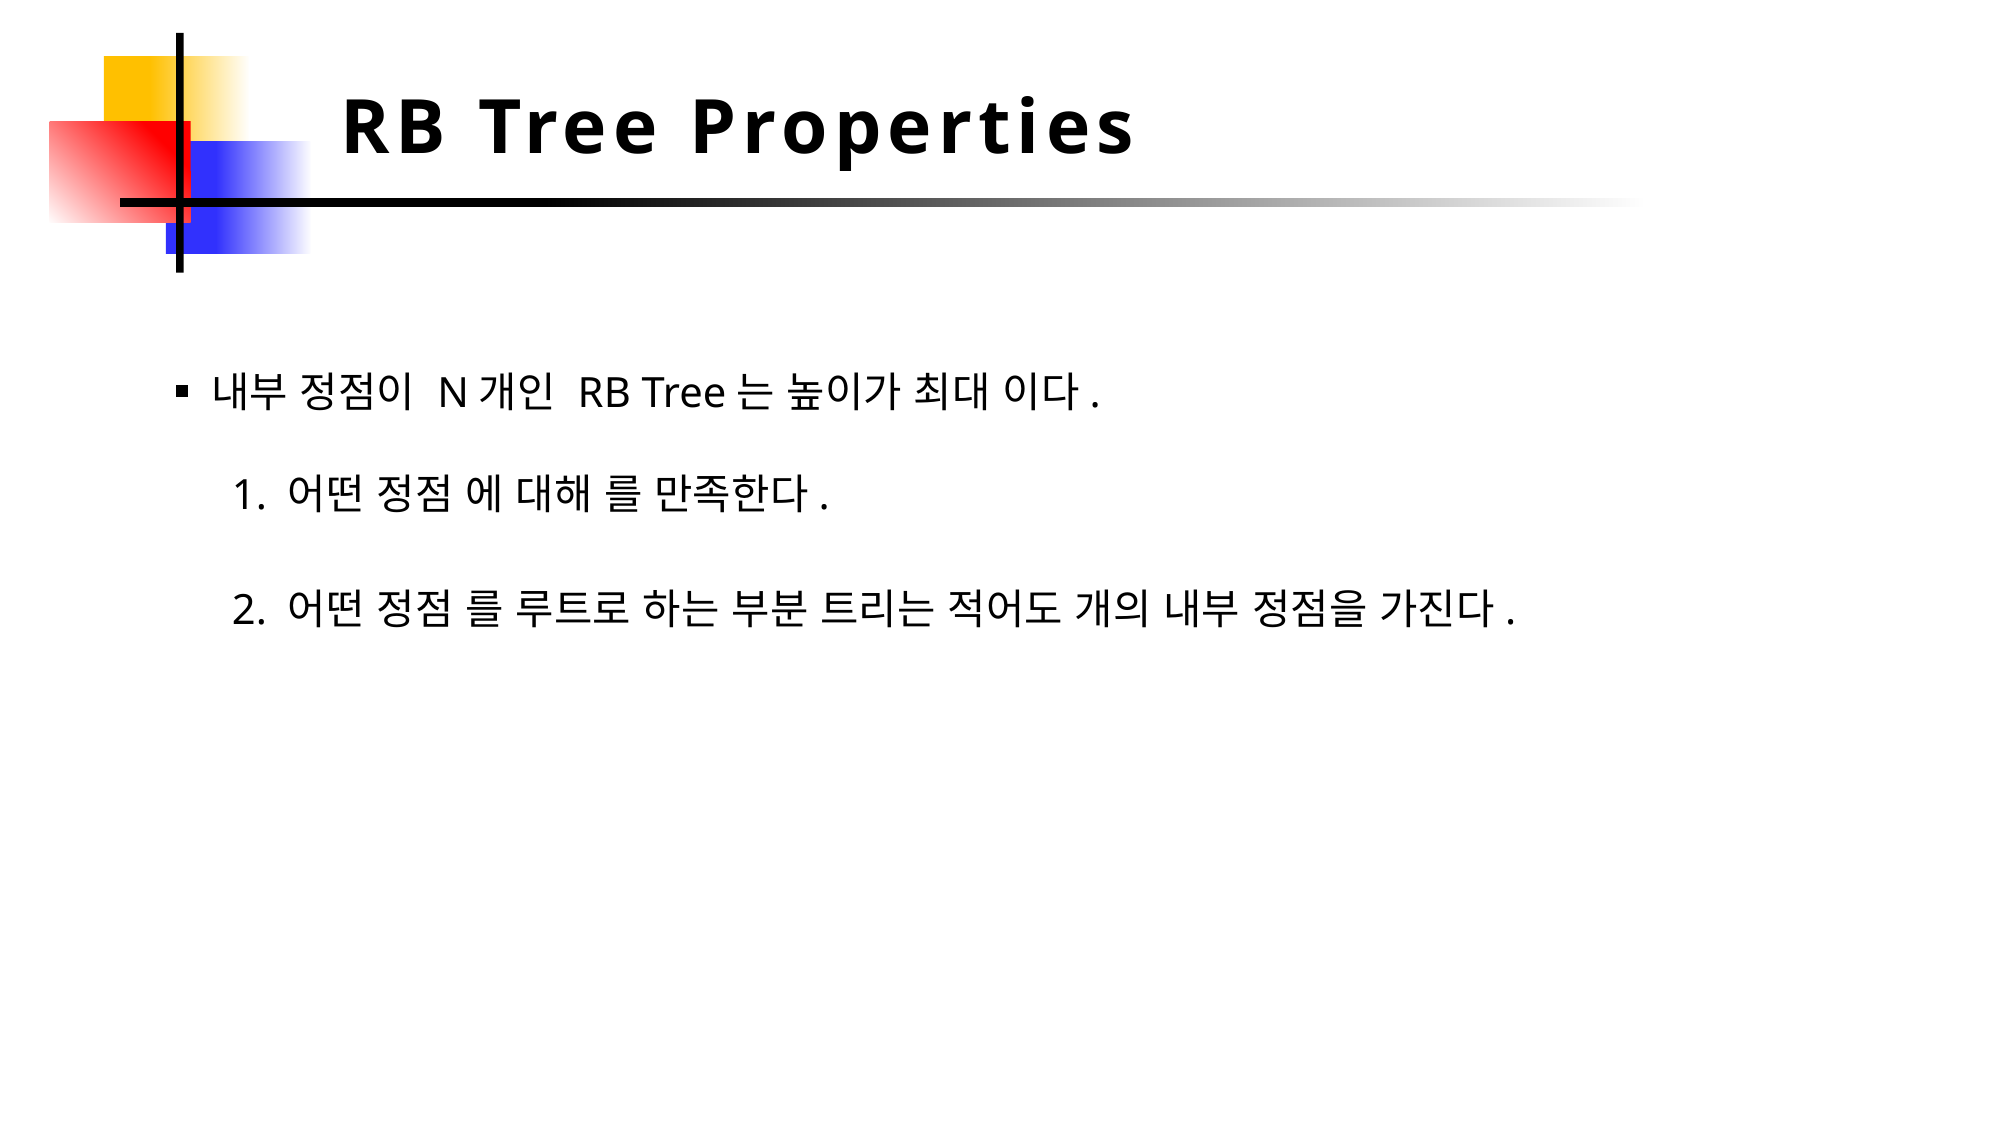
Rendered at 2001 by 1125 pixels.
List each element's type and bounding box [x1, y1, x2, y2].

text_box [176, 358, 1862, 425]
text_box [49, 32, 1644, 273]
